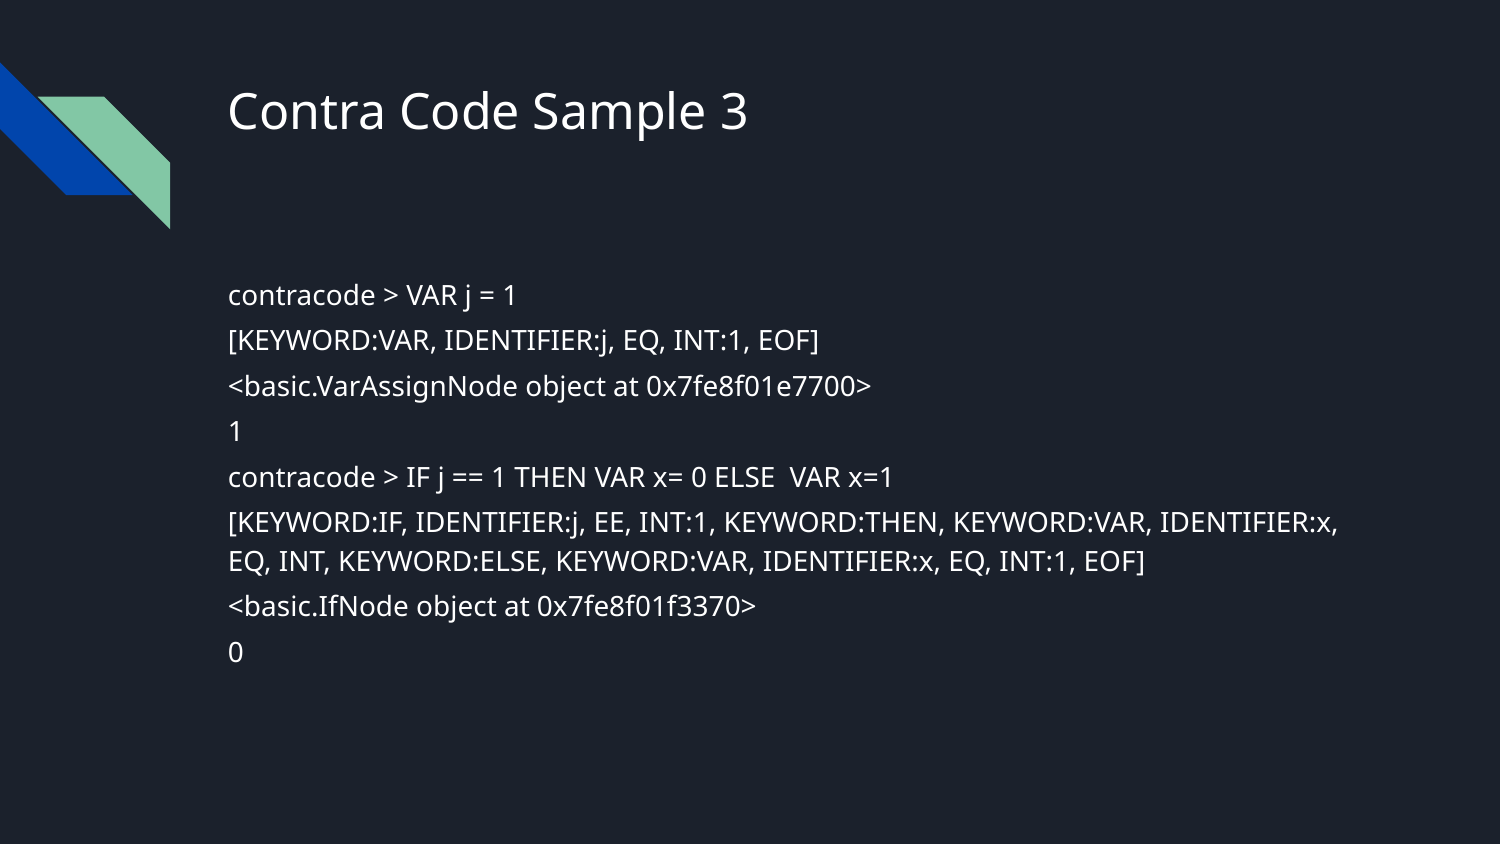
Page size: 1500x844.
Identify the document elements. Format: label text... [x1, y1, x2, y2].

list contracode > VAR j = 1 [KEYWORD:VAR, IDENTIFIER:j, EQ, INT:1, EOF] <basic.VarAssignNode object at 0x7fe8f01e7700> 1 contracode > IF j == 1 THEN VAR x= 0 ELSE VAR x=1 [KEYWORD:IF, IDENTIFIER:j, EE, INT:1, KEYWORD:THEN, KEYWORD:VAR, IDENTIFIER:x, EQ, INT, KEYWORD:ELSE, KEYWORD:VAR, IDENTIFIER:x, EQ, INT:1, EOF] <basic.IfNode object at 0x7fe8f01f3370> 0 [212, 257, 1368, 735]
title Contra Code Sample 3 [212, 64, 1368, 215]
